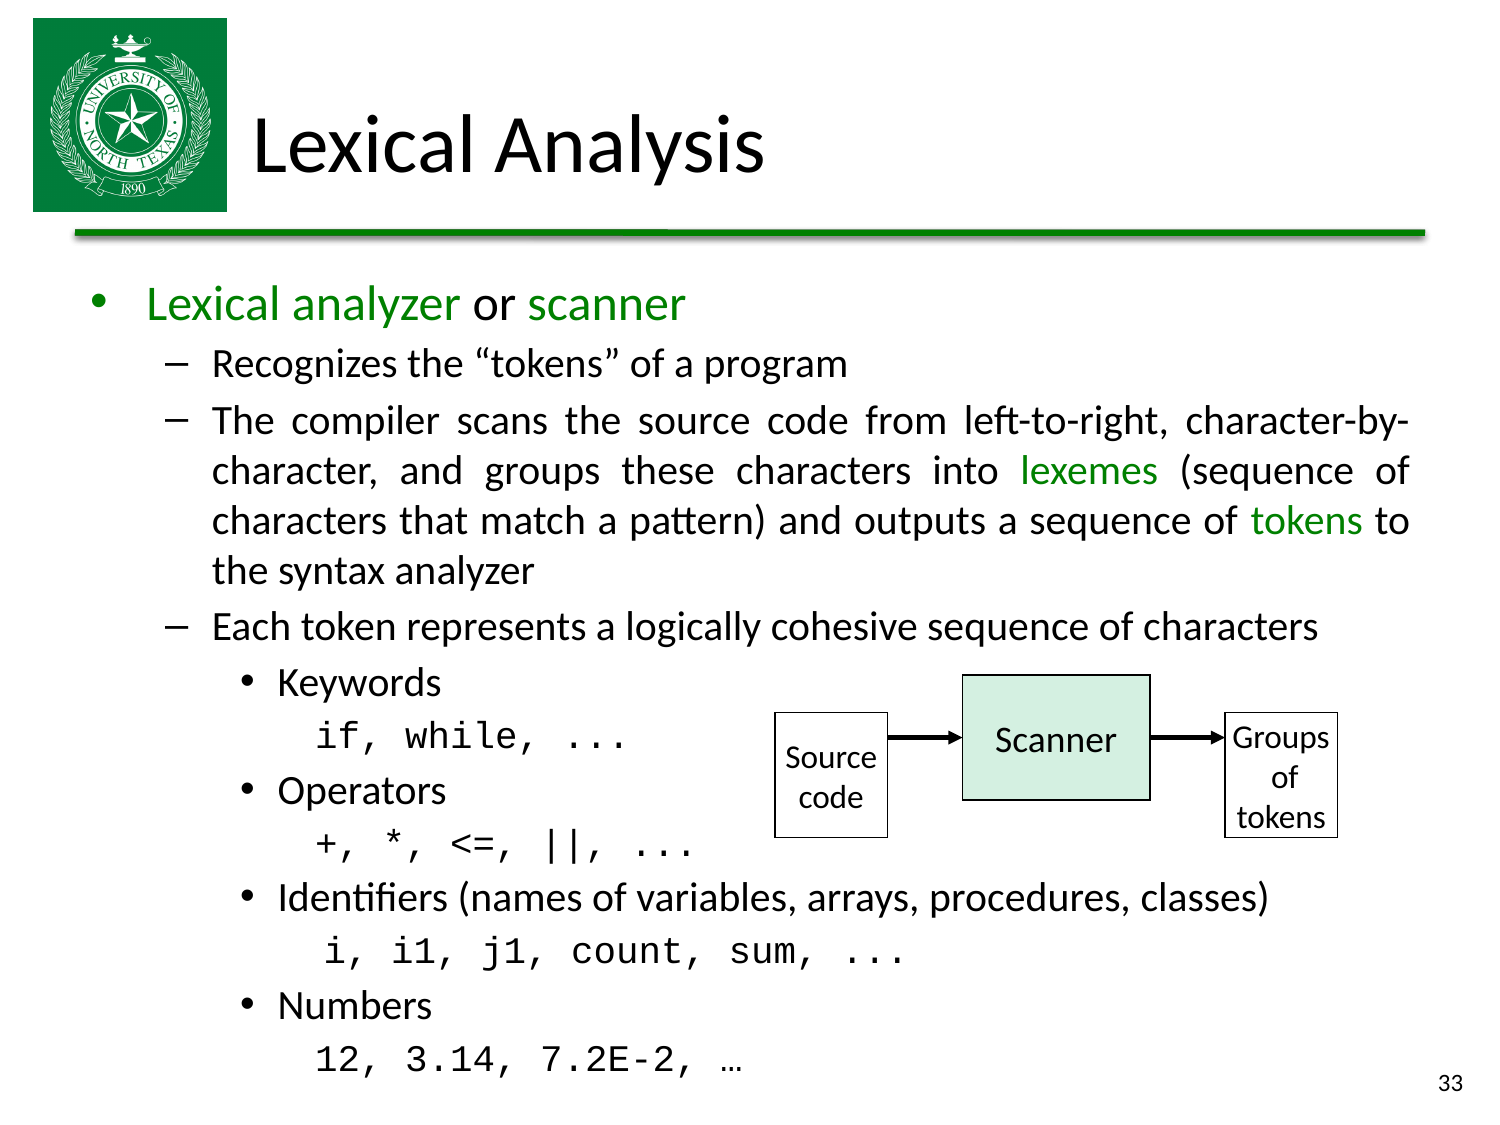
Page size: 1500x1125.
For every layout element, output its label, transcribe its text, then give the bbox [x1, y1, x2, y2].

text_box [888, 731, 963, 744]
text_box Scanner [962, 675, 1150, 800]
slide_number 33 [1418, 1051, 1479, 1112]
list Lexical analyzer or scanner Recognizes the “tokens” of a program The compiler scans the source code from left-to-right, character-by-character, and groups these characters into lexemes (sequence of characters that match a pattern) and outputs a sequence of tokens to the syntax analyzer Each token represents a logically cohesive sequence of characters Keywords if, while, ... Operators +, *, <=, ||, ... Identifiers (names of variables, arrays, procedures, classes) i, i1, j1, count, sum, ... Numbers 12, 3.14, 7.2E-2, … [75, 262, 1425, 1052]
picture [33, 17, 228, 212]
text_box Source code [774, 712, 888, 838]
title Lexical Analysis [237, 45, 1479, 233]
text_box [1149, 731, 1225, 744]
text_box Groups of tokens [1224, 712, 1338, 838]
